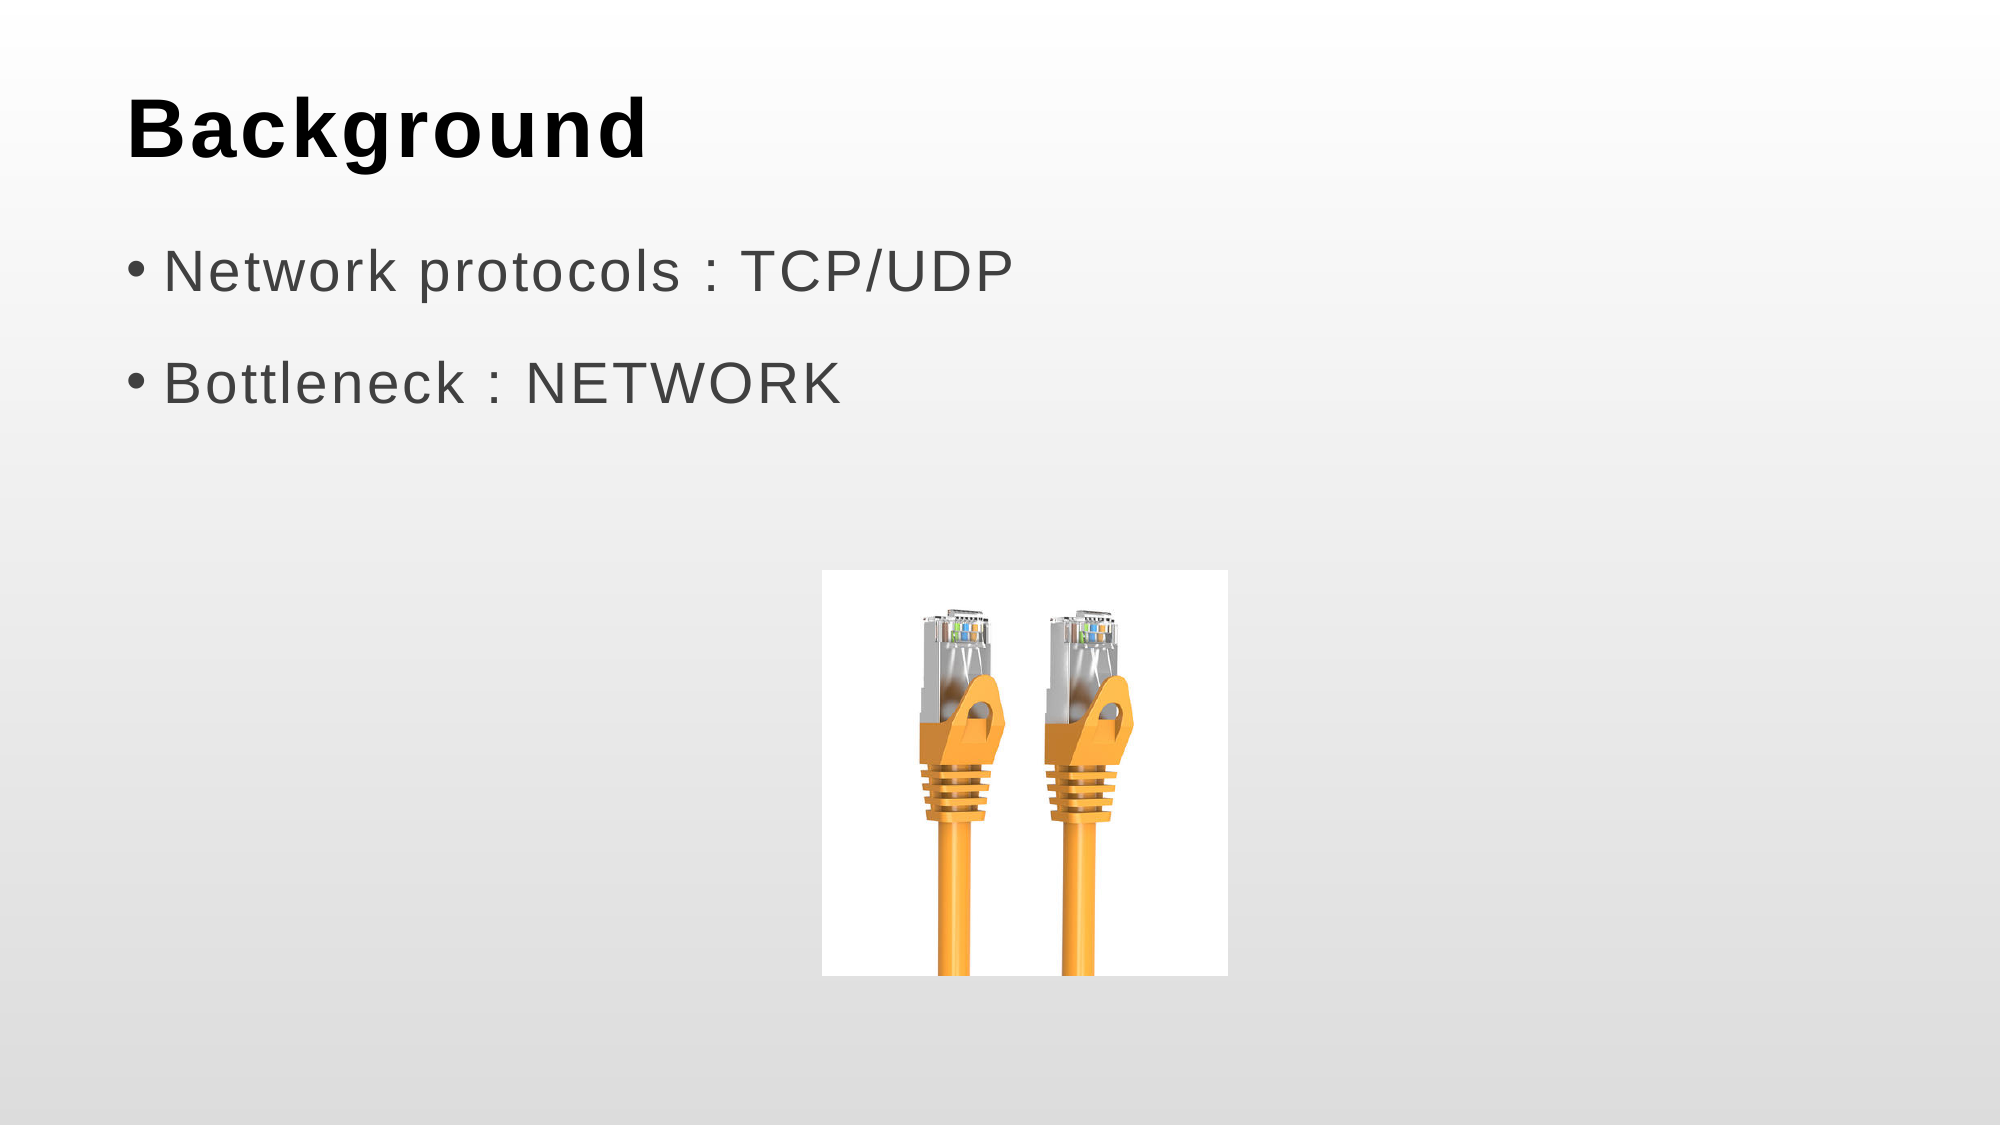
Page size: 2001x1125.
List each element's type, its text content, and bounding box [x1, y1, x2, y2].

title Background [109, 70, 1891, 178]
list Network protocols : TCP/UDP Bottleneck : NETWORK [109, 212, 1891, 1040]
picture [822, 570, 1228, 976]
